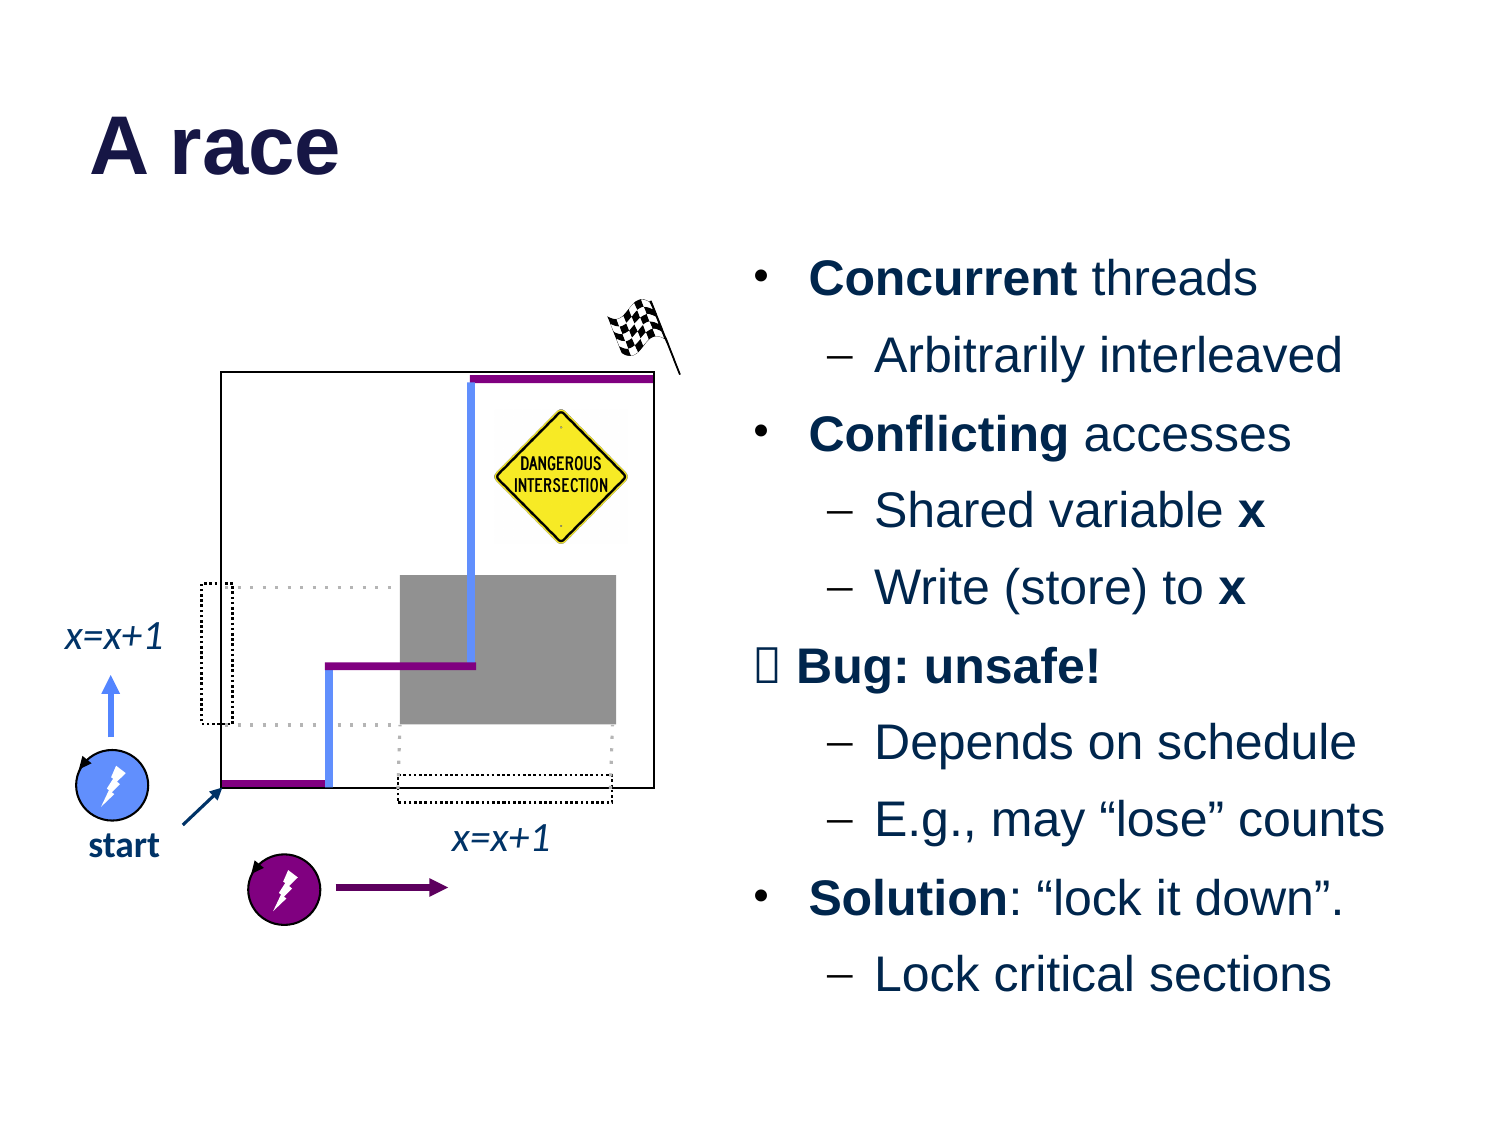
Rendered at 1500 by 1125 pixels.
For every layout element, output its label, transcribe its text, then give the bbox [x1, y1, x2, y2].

text_box [325, 734, 333, 788]
text_box [220, 372, 654, 788]
text_box [325, 671, 333, 724]
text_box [182, 787, 223, 826]
picture [607, 299, 681, 376]
text_box [201, 583, 233, 724]
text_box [397, 724, 401, 790]
list Concurrent threads Arbitrarily interleaved Conflicting accesses Shared variable x Write (store) to x  Bug: unsafe! Depends on schedule E.g., may “lose” counts Solution: “lock it down”. Lock critical sections [737, 237, 1468, 913]
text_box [75, 749, 149, 821]
text_box [324, 662, 477, 671]
text_box x=x+1 [437, 802, 600, 918]
text_box x=x+1 [49, 600, 213, 665]
text_box start [70, 812, 196, 873]
picture [494, 409, 629, 544]
text_box [397, 774, 612, 803]
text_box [247, 854, 321, 926]
title A race [75, 0, 1425, 200]
